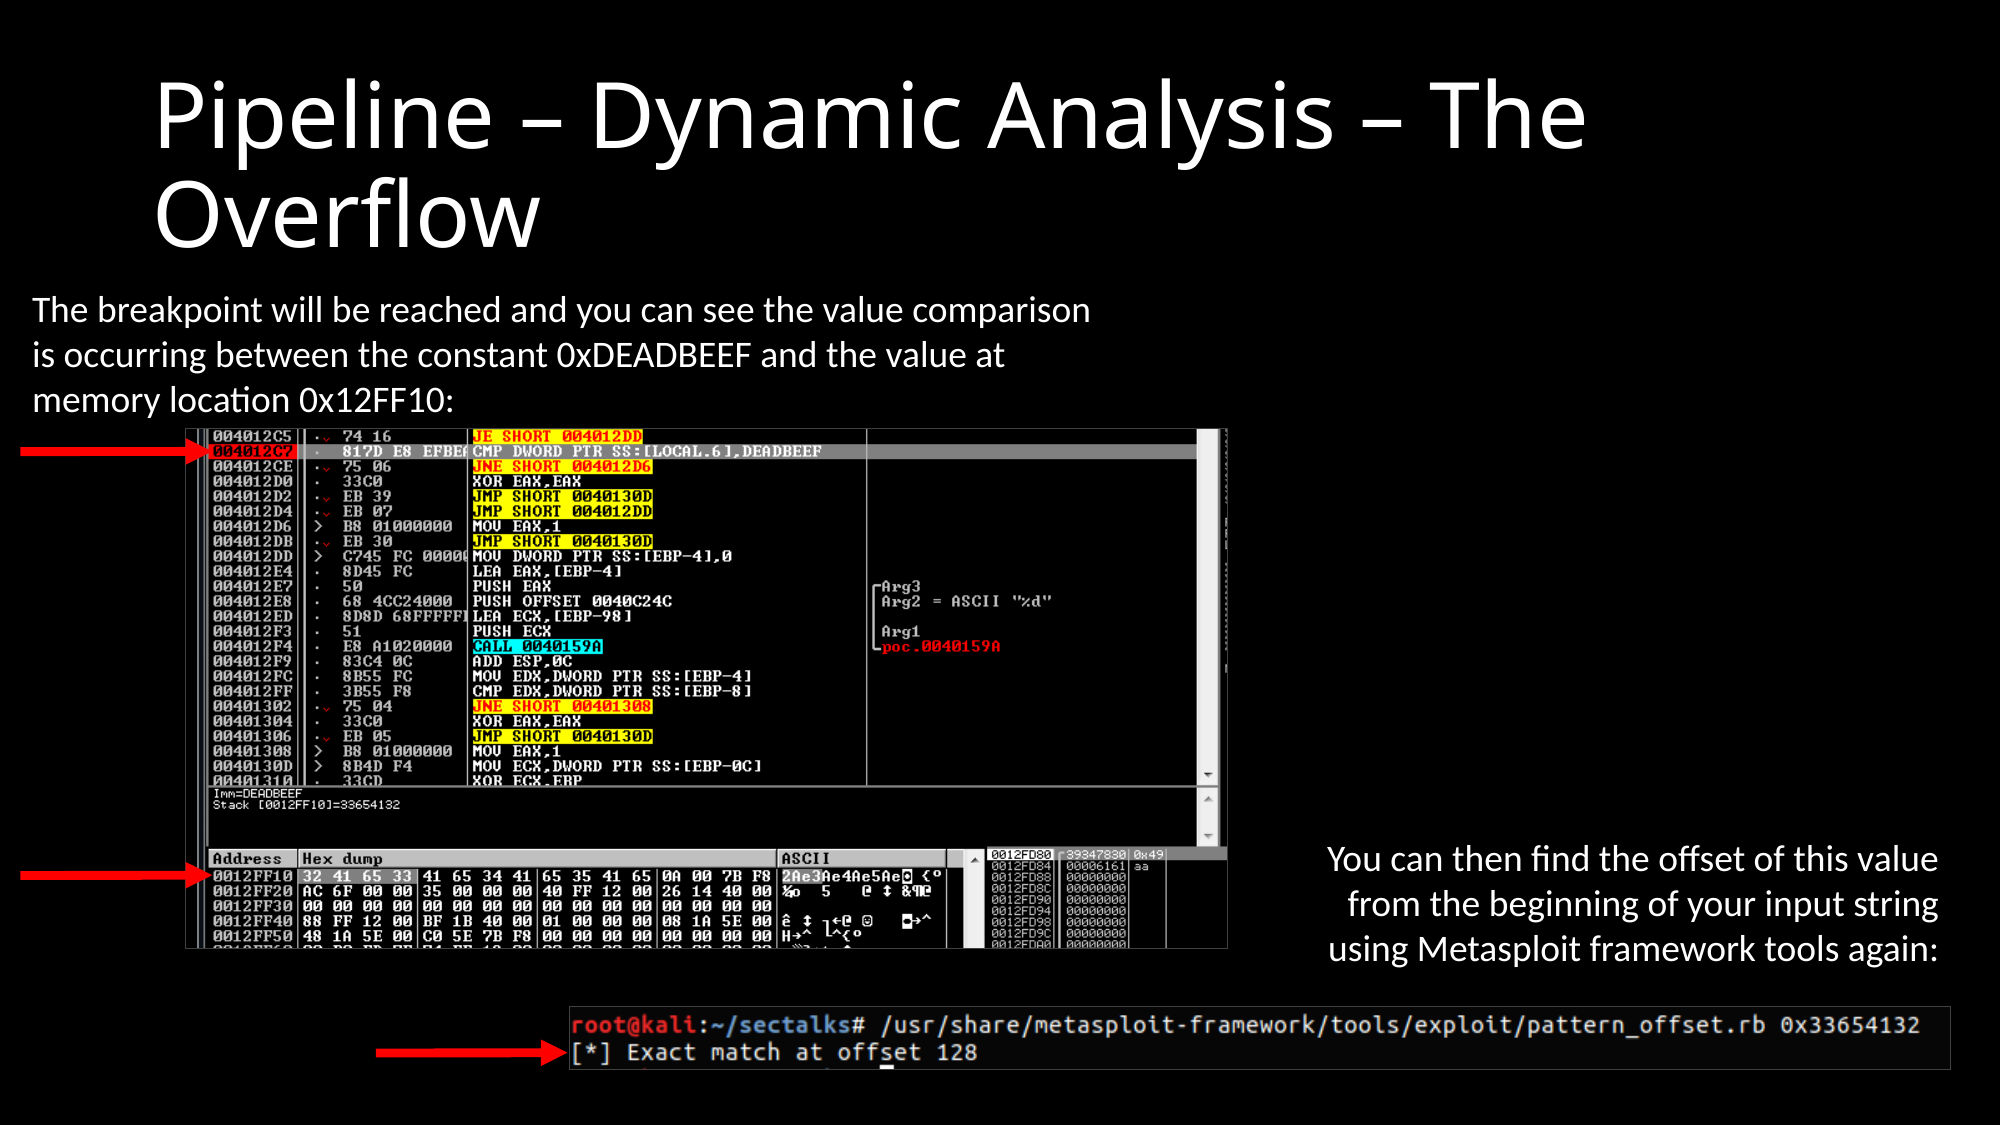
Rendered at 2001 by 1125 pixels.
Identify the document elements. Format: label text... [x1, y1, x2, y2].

title Pipeline – Dynamic Analysis – The Overflow [137, 59, 1863, 278]
picture [185, 428, 1228, 949]
text_box You can then find the offset of this value from the beginning of your input string using Metasploit framework tools again: [1280, 826, 1955, 976]
text_box The breakpoint will be reached and you can see the value comparison is occurring between the constant 0xDEADBEEF and the value at memory location 0x12FF10: [17, 277, 1122, 427]
picture [569, 1006, 1951, 1070]
